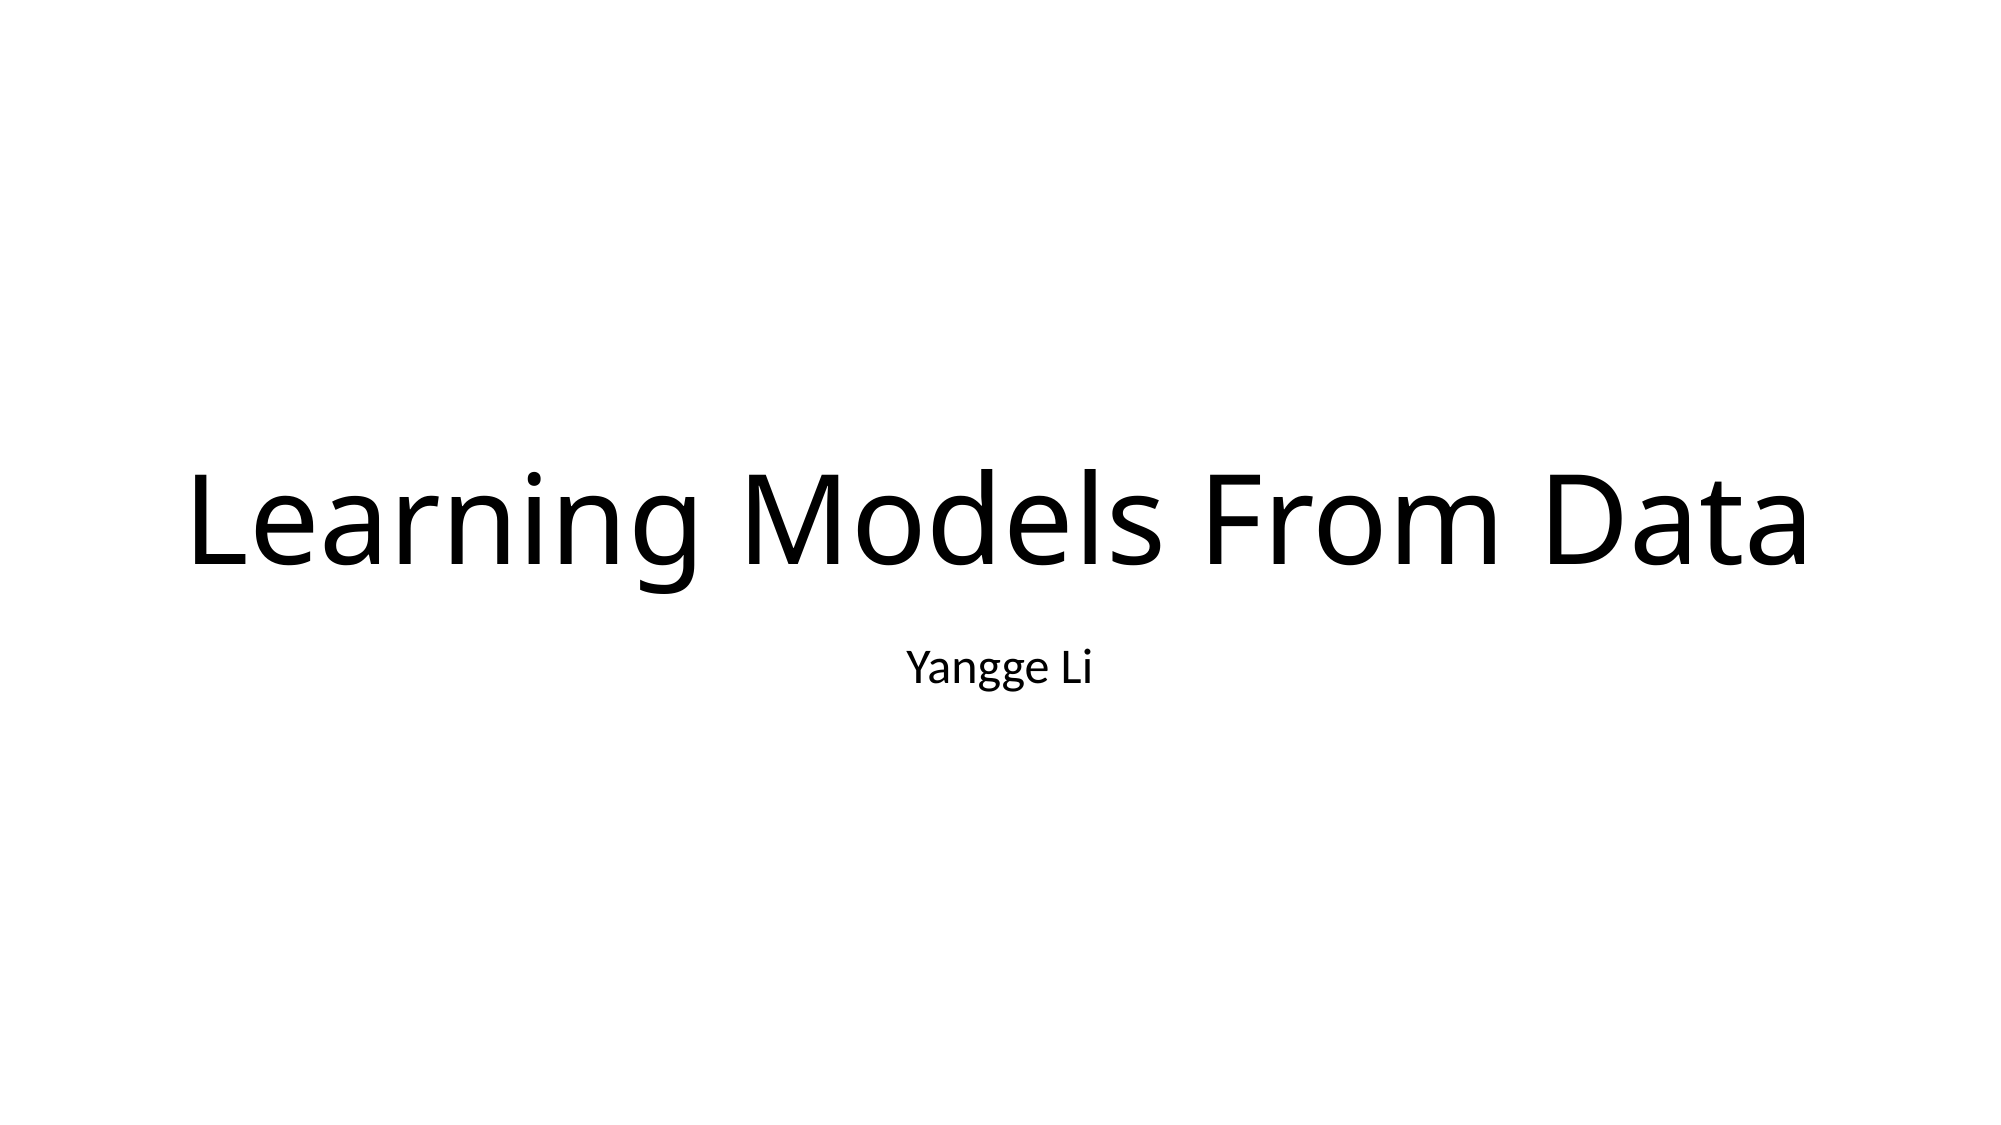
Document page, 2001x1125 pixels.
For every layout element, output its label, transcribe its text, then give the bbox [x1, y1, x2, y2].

subtitle Yangge Li [68, 619, 1932, 794]
title Learning Models From Data [68, 162, 1932, 612]
